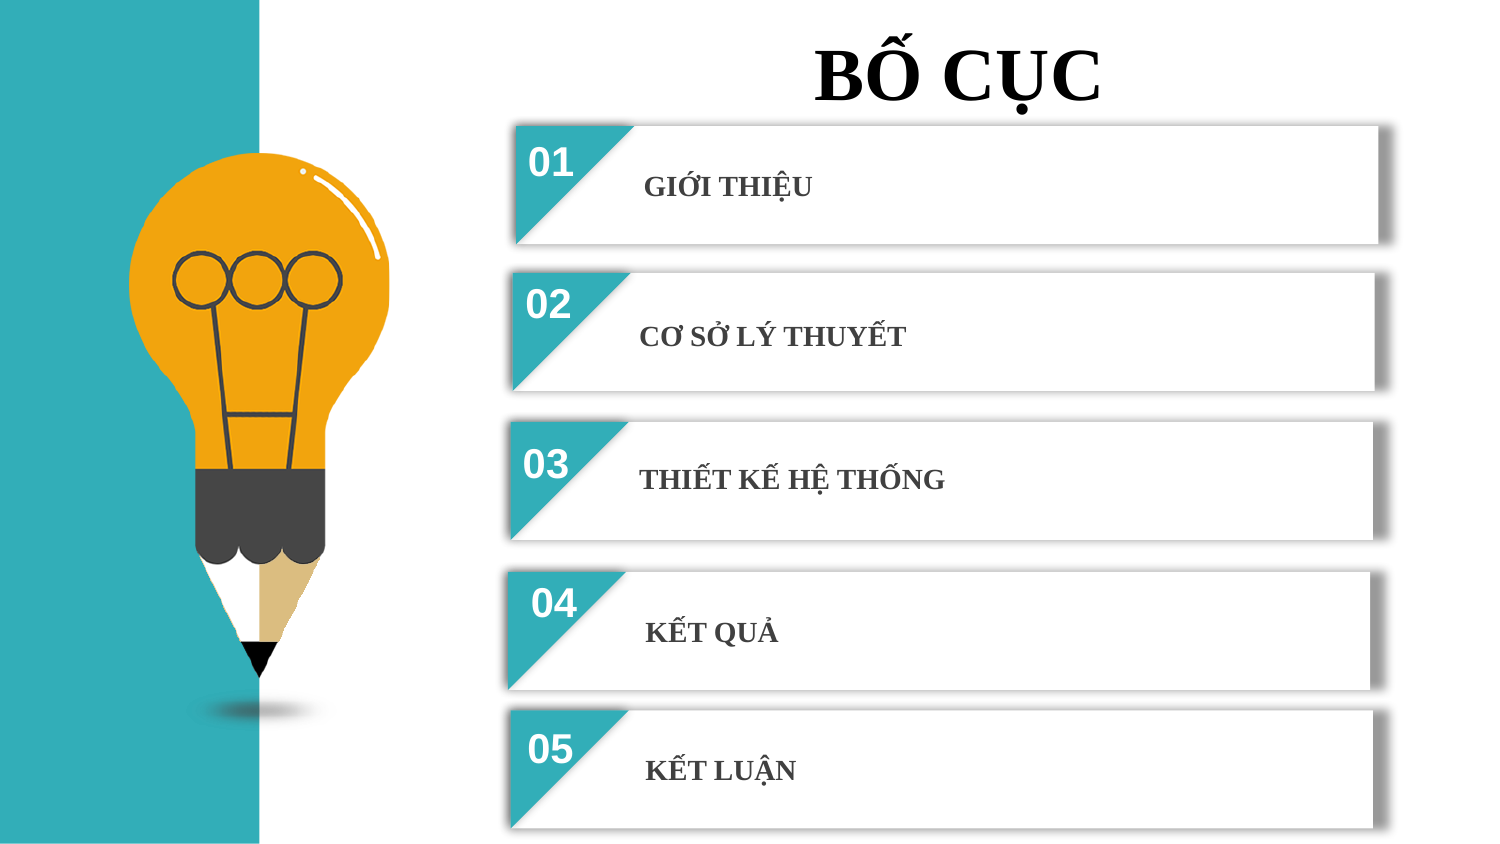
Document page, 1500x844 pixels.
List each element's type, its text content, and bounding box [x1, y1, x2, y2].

text_box BỐ CỤC [419, 23, 1500, 118]
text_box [507, 571, 1371, 691]
picture [129, 153, 390, 731]
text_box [515, 125, 1379, 245]
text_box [510, 710, 1374, 829]
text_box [510, 421, 1374, 541]
text_box 02 [510, 269, 599, 273]
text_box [512, 272, 1376, 392]
